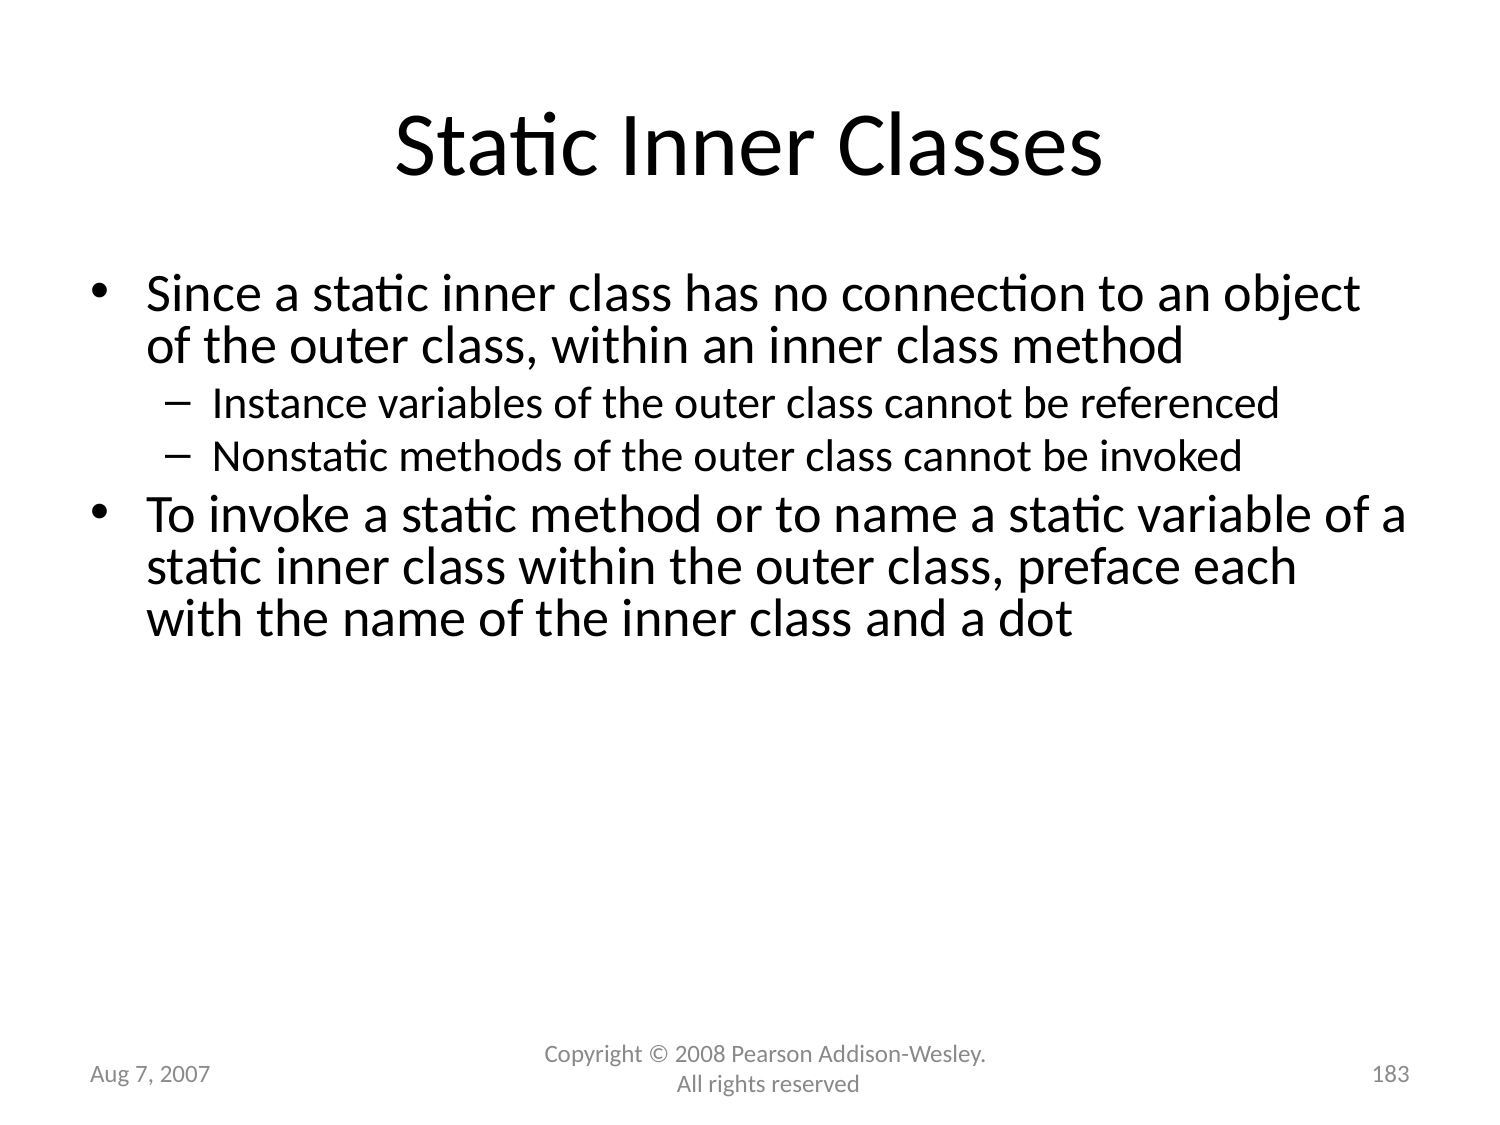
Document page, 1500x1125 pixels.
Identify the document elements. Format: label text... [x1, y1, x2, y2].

title Static Inner Classes [75, 45, 1425, 233]
list Since a static inner class has no connection to an object of the outer class, within an inner class method Instance variables of the outer class cannot be referenced Nonstatic methods of the outer class cannot be invoked To invoke a static method or to name a static variable of a static inner class within the outer class, preface each with the name of the inner class and a dot [75, 262, 1425, 1005]
text_box Copyright © 2008 Pearson Addison-Wesley. All rights reserved [412, 1037, 1125, 1098]
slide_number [75, 1042, 425, 1103]
slide_number 183 [1074, 1042, 1425, 1103]
